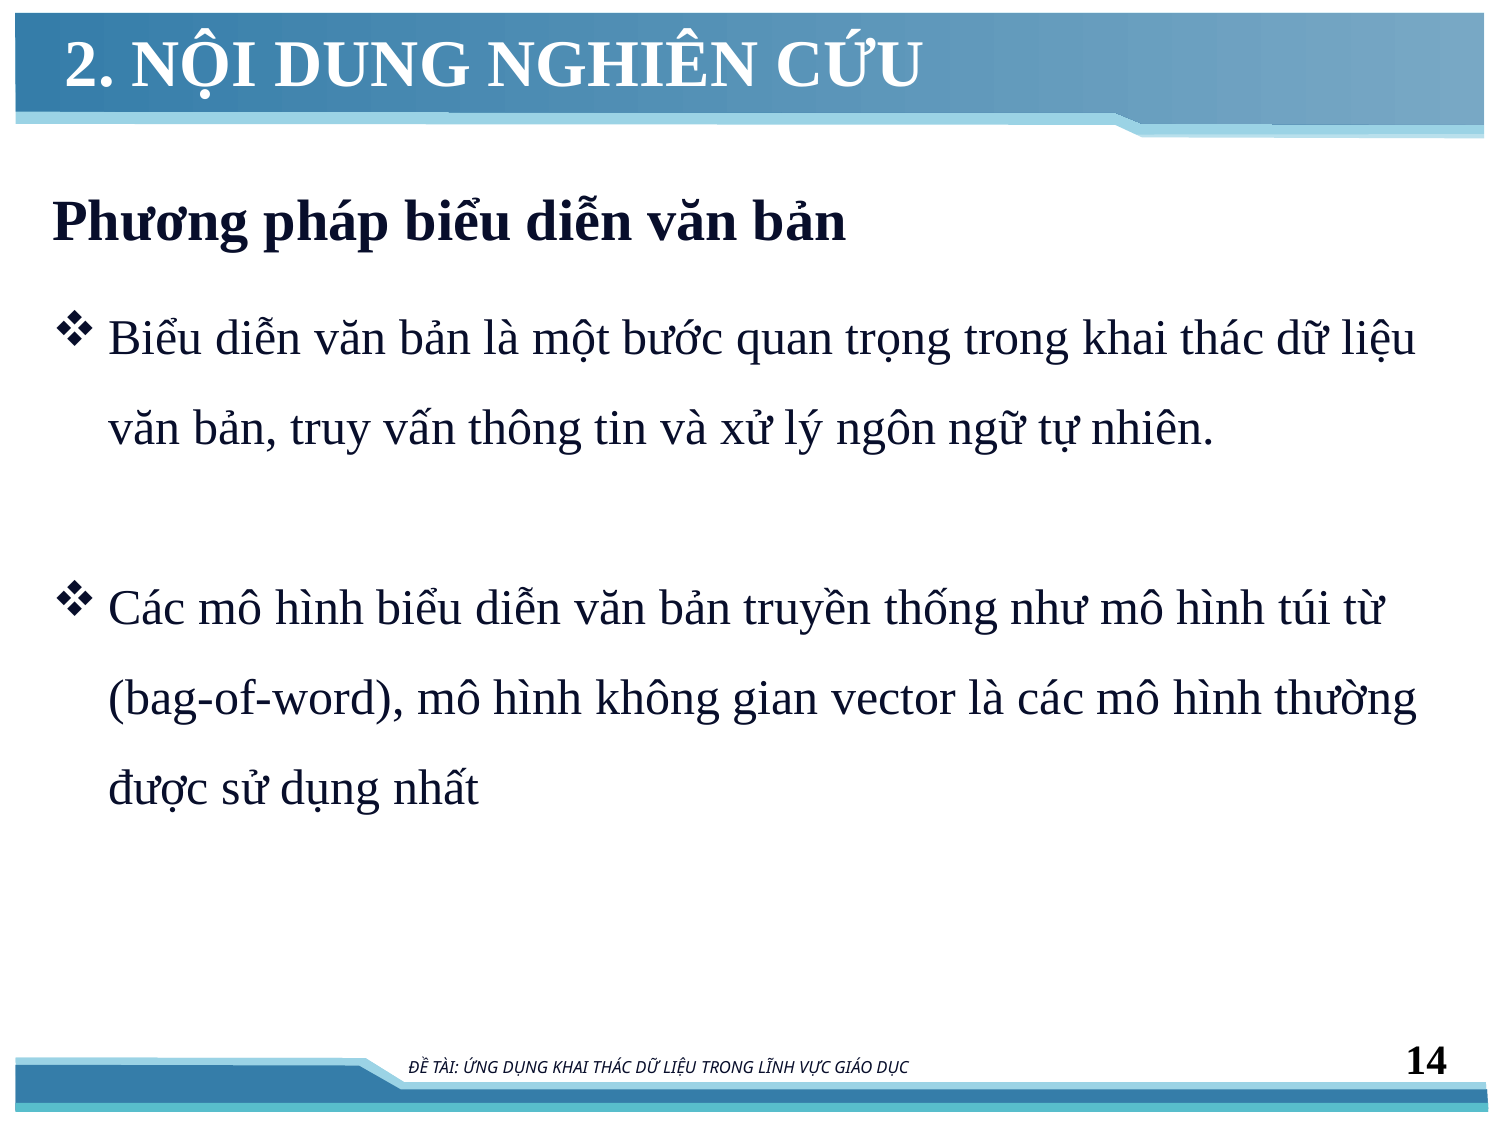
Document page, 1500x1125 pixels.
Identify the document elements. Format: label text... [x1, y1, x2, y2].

slide_number 14 [1374, 1024, 1463, 1086]
text_box Biểu diễn văn bản là một bước quan trọng trong khai thác dữ liệu văn bản, truy vấn thông tin và xử lý ngôn ngữ tự nhiên. Các mô hình biểu diễn văn bản truyền thống như mô hình túi từ (bag-of-word), mô hình không gian vector là các mô hình thường được sử dụng nhất [37, 267, 1500, 823]
text_box Phương pháp biểu diễn văn bản [37, 174, 1225, 260]
title 2. NỘI DUNG NGHIÊN CỨU [50, 12, 1300, 118]
